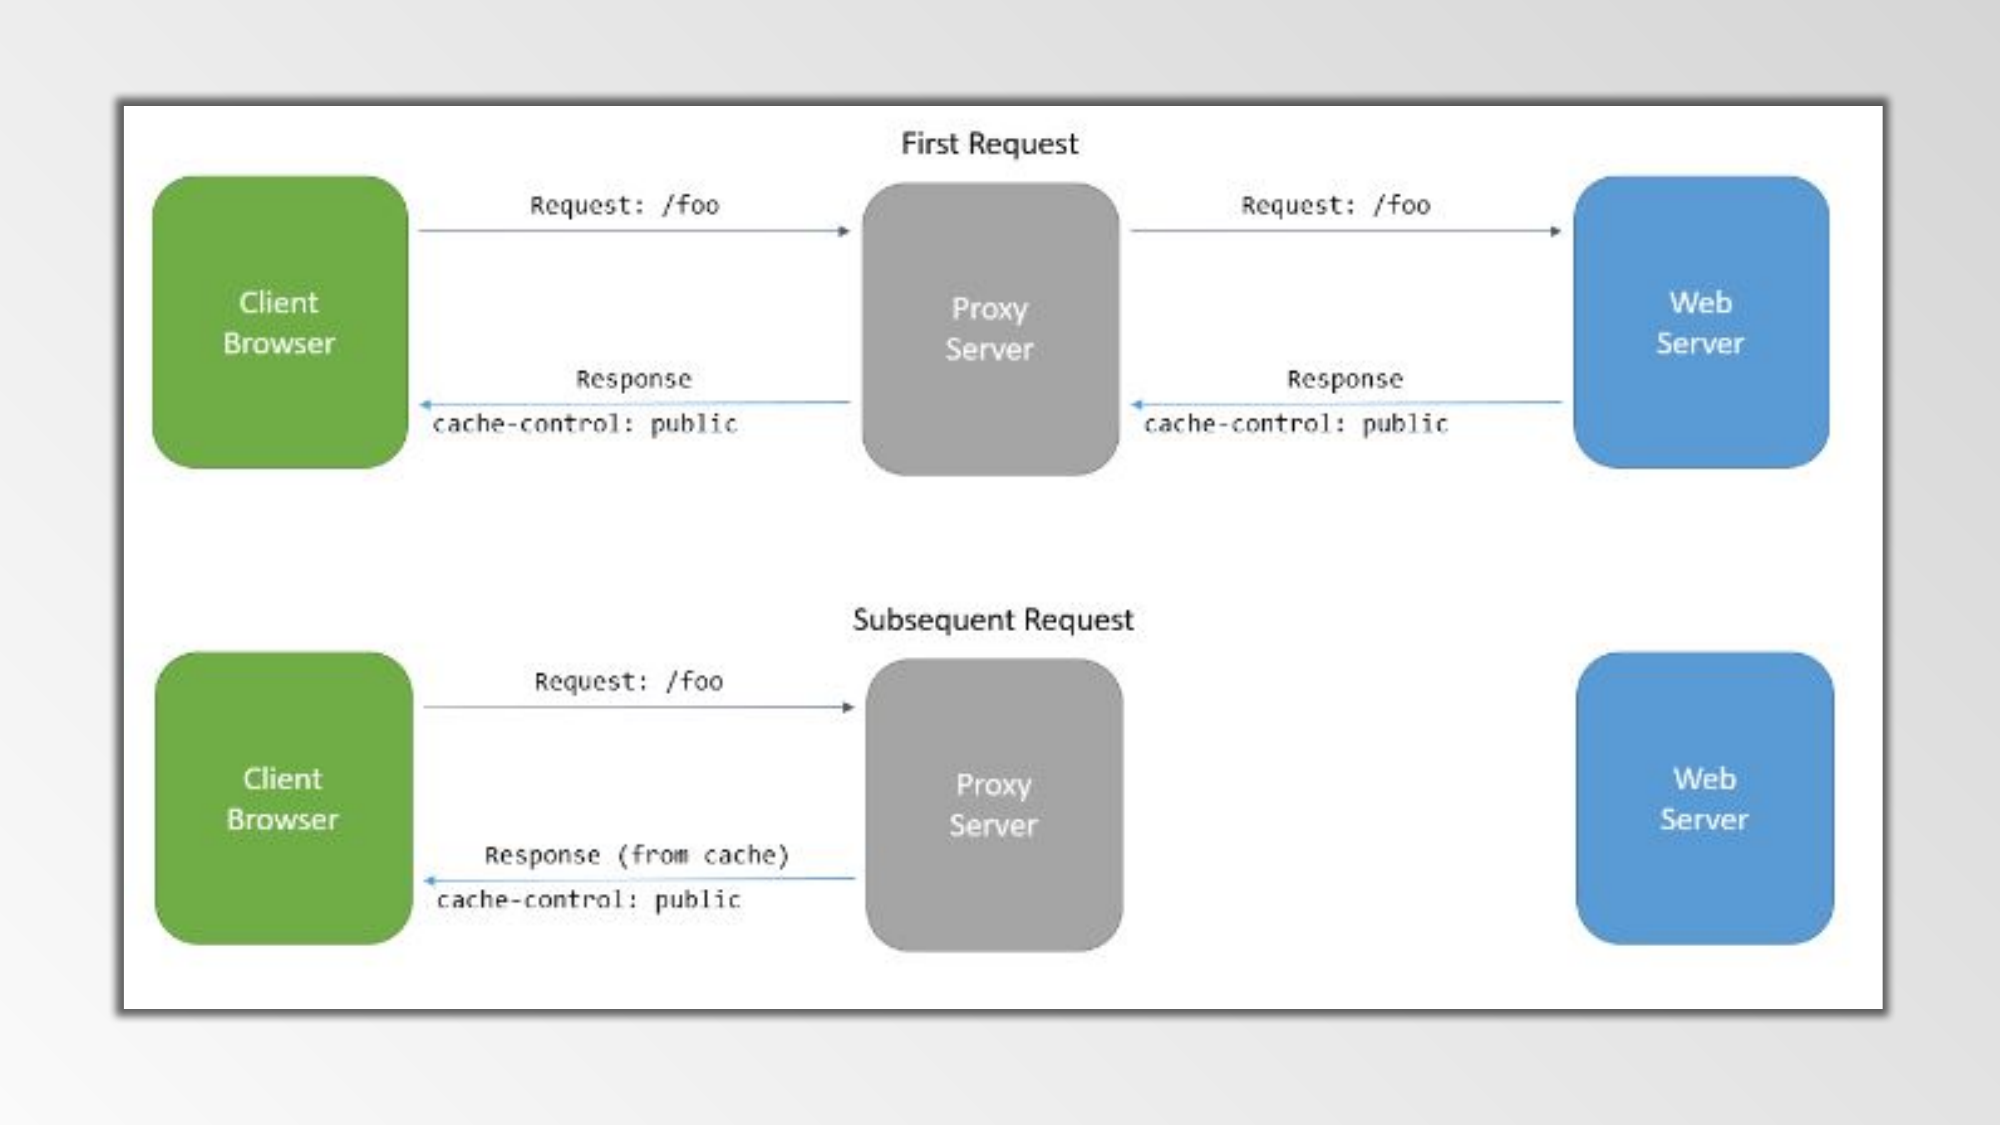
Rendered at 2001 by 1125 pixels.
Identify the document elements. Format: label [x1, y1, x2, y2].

picture [123, 106, 1883, 1009]
